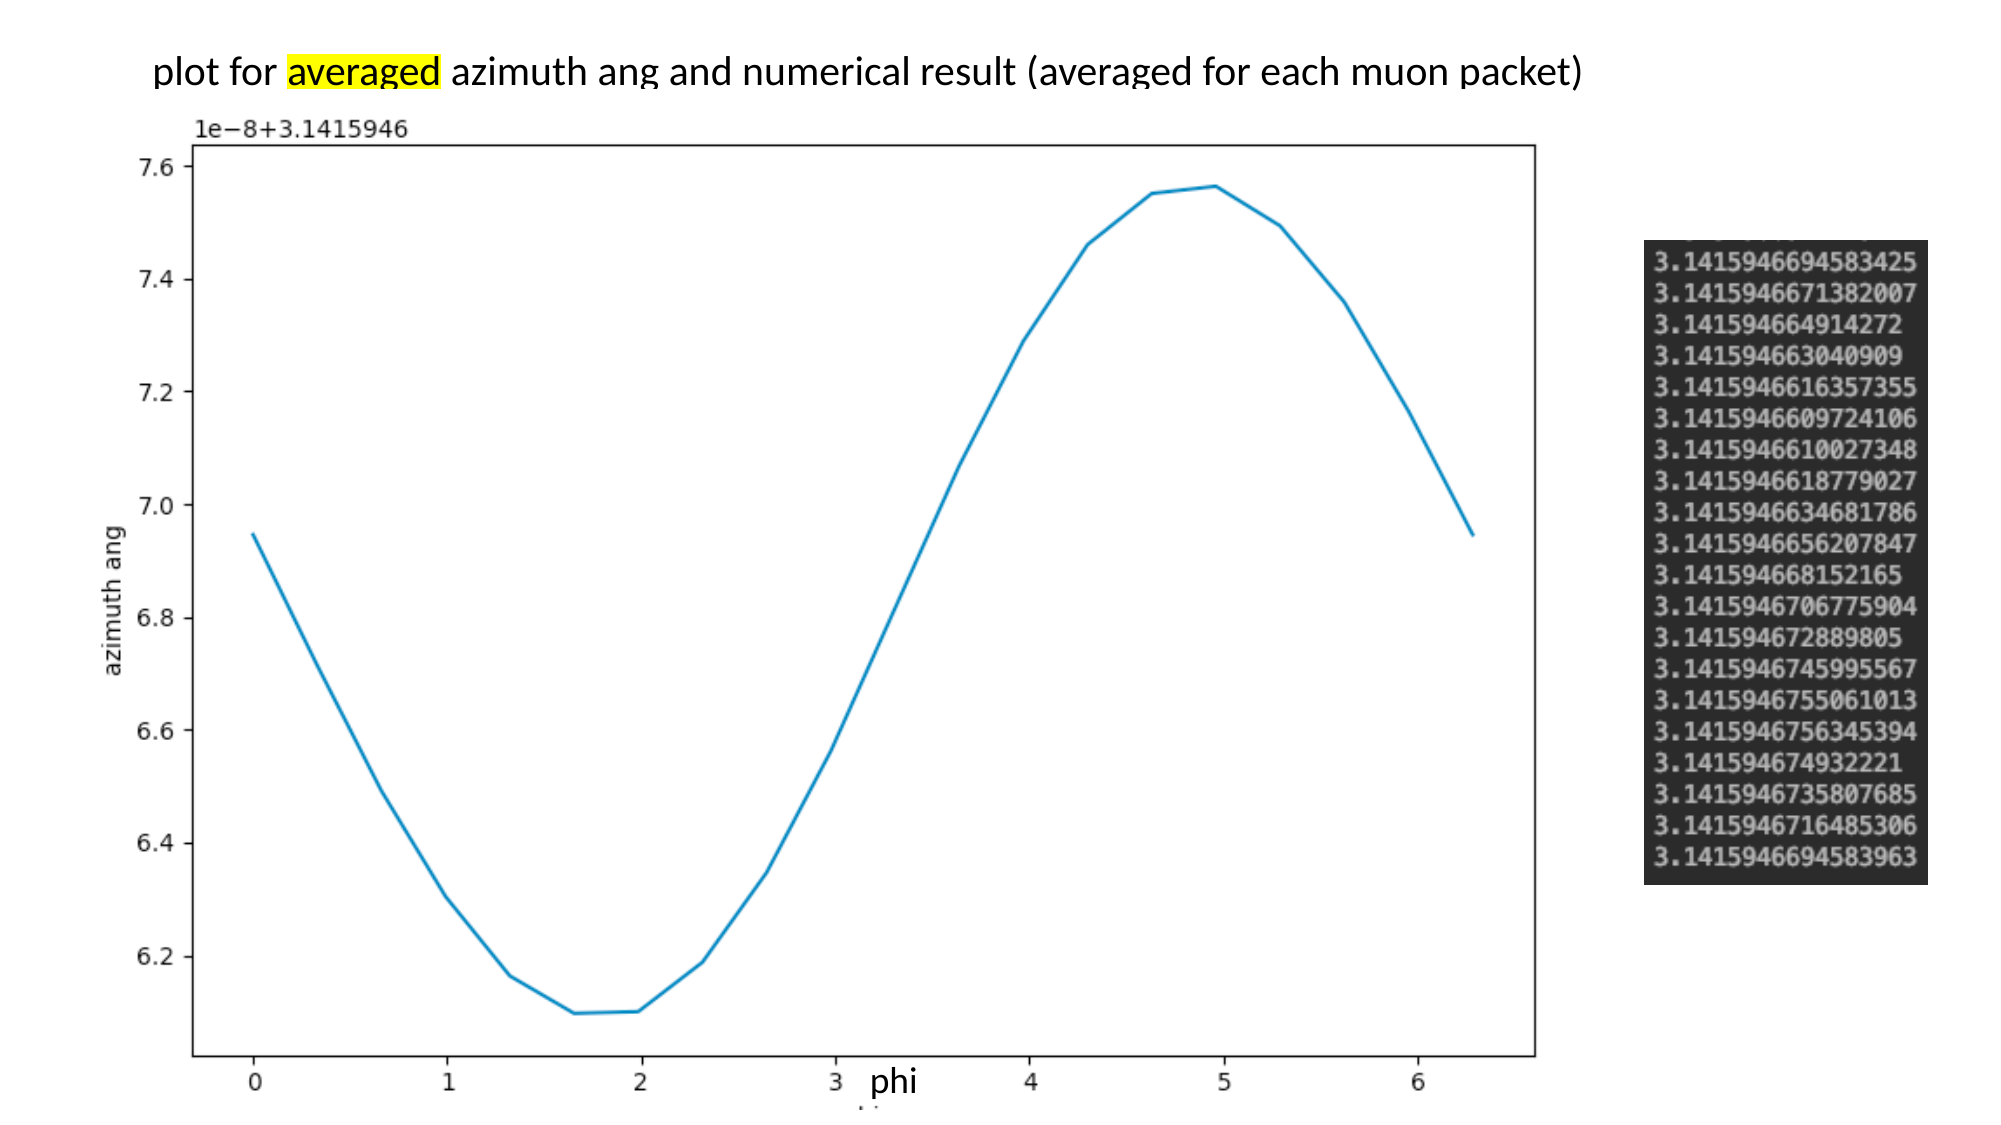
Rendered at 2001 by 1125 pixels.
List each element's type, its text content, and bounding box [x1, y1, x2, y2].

picture [1644, 240, 1928, 885]
list plot for averaged azimuth ang and numerical result (averaged for each muon packet) [137, 41, 1863, 1062]
picture [72, 89, 1552, 1110]
